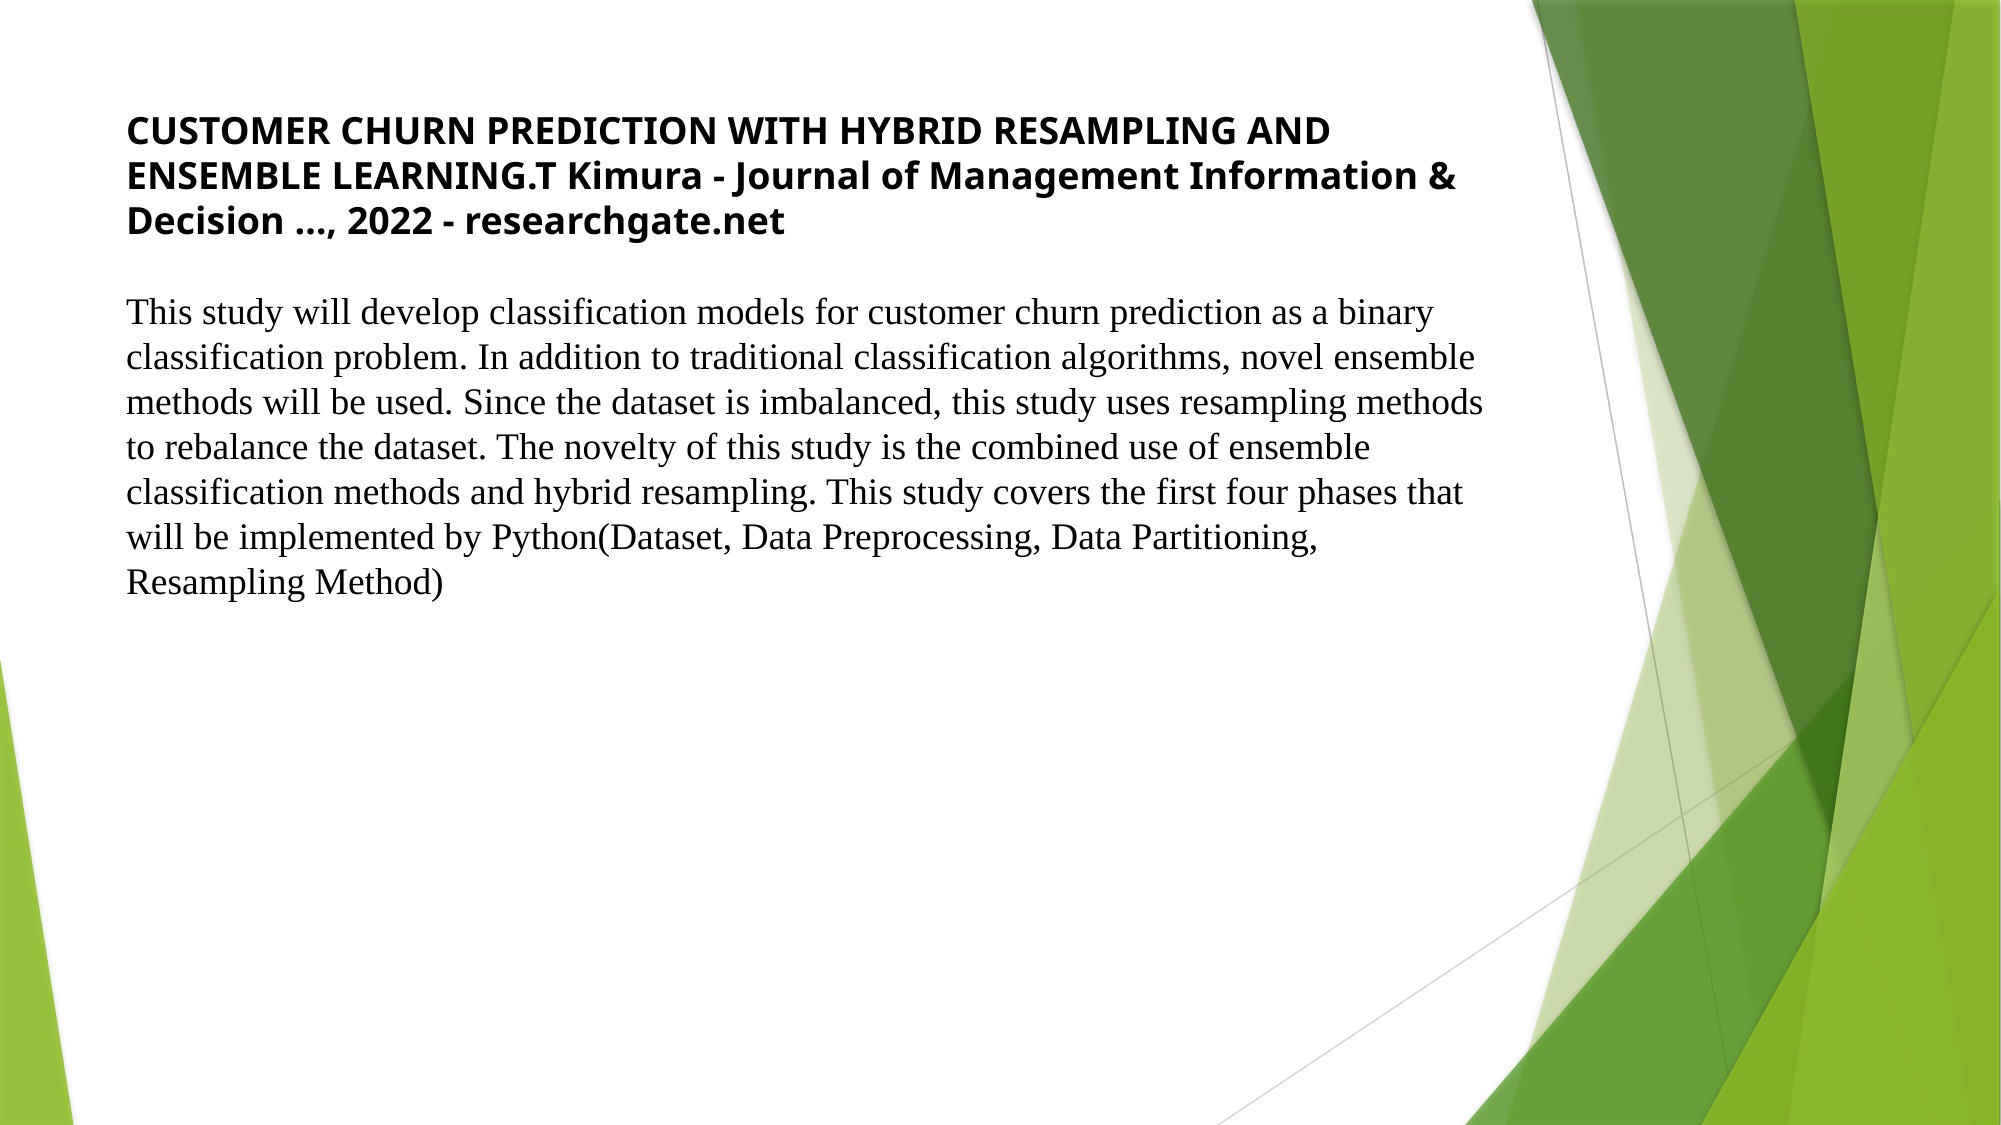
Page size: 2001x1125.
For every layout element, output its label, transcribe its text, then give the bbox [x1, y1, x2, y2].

title CUSTOMER CHURN PREDICTION WITH HYBRID RESAMPLING AND ENSEMBLE LEARNING.T Kimura - Journal of Management Information & Decision …, 2022 - researchgate.net This study will develop classification models for customer churn prediction as a binary classification problem. In addition to traditional classification algorithms, novel ensemble methods will be used. Since the dataset is imbalanced, this study uses resampling methods to rebalance the dataset. The novelty of this study is the combined use of ensemble classification methods and hybrid resampling. This study covers the first four phases that will be implemented by Python(Dataset, Data Preprocessing, Data Partitioning, Resampling Method) [111, 99, 1522, 904]
